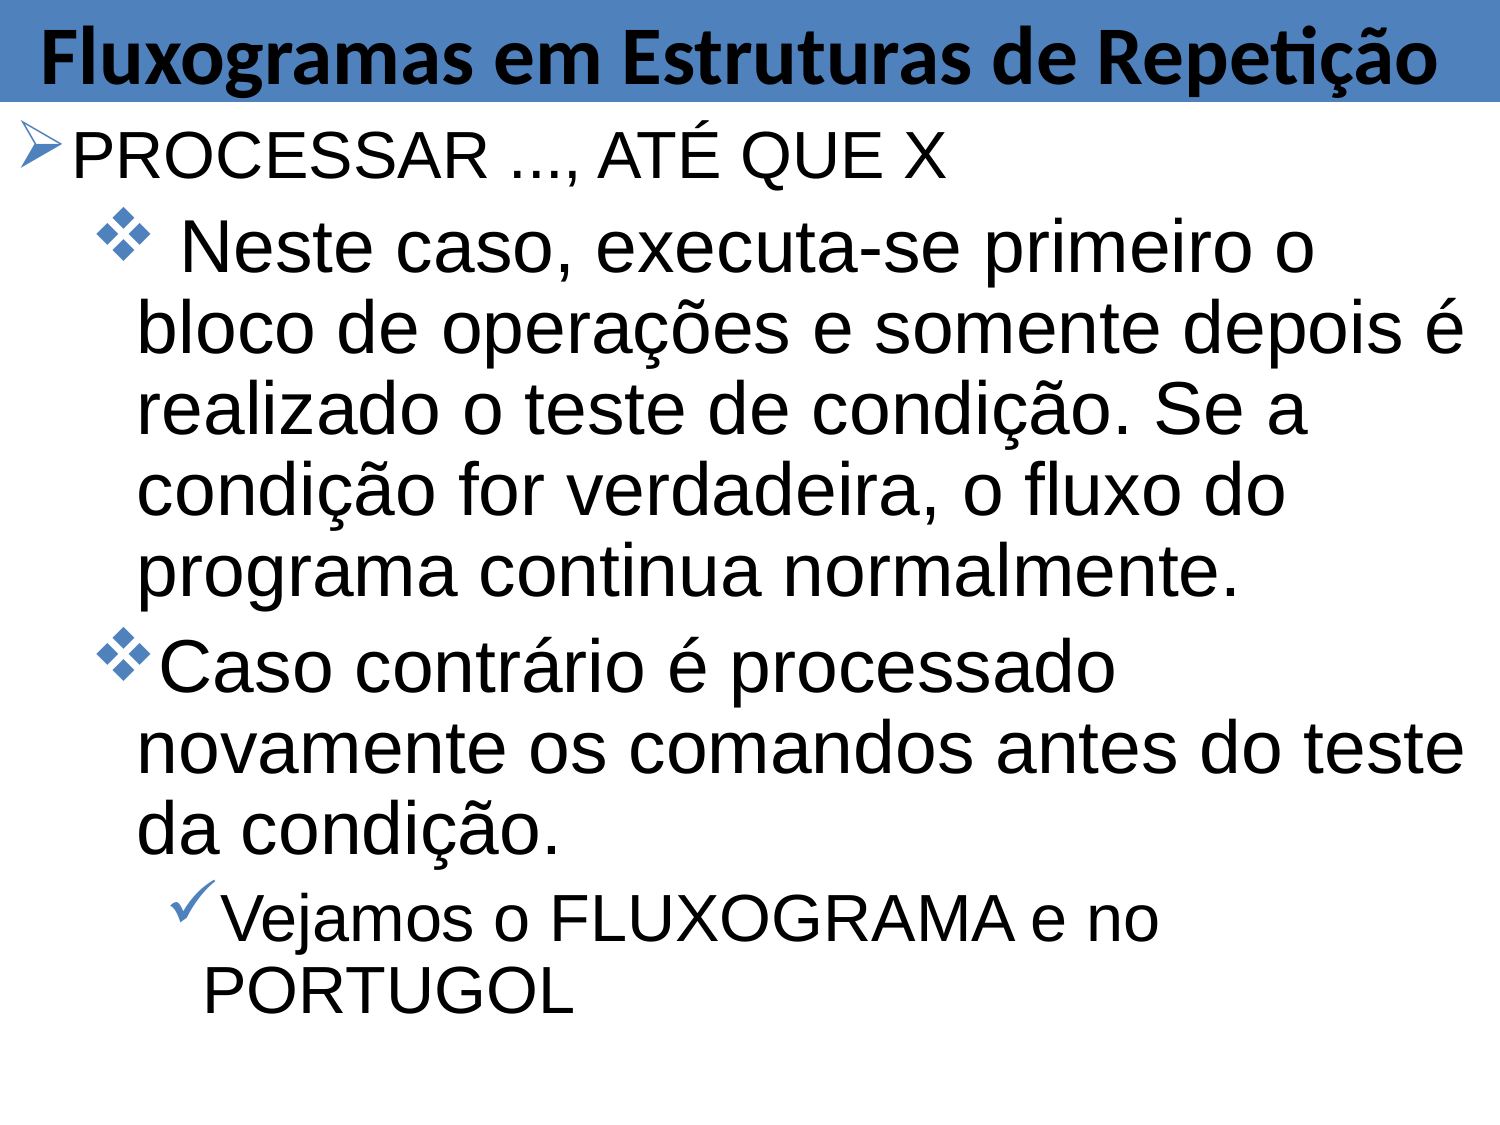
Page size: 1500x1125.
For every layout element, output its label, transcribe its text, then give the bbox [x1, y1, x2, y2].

list PROCESSAR ..., ATÉ QUE X Neste caso, executa-se primeiro o bloco de operações e somente depois é realizado o teste de condição. Se a condição for verdadeira, o fluxo do programa continua normalmente. Caso contrário é processado novamente os comandos antes do teste da condição. Vejamos o FLUXOGRAMA e no PORTUGOL [0, 113, 1500, 1083]
title Fluxogramas em Estruturas de Repetição [0, 0, 1500, 102]
